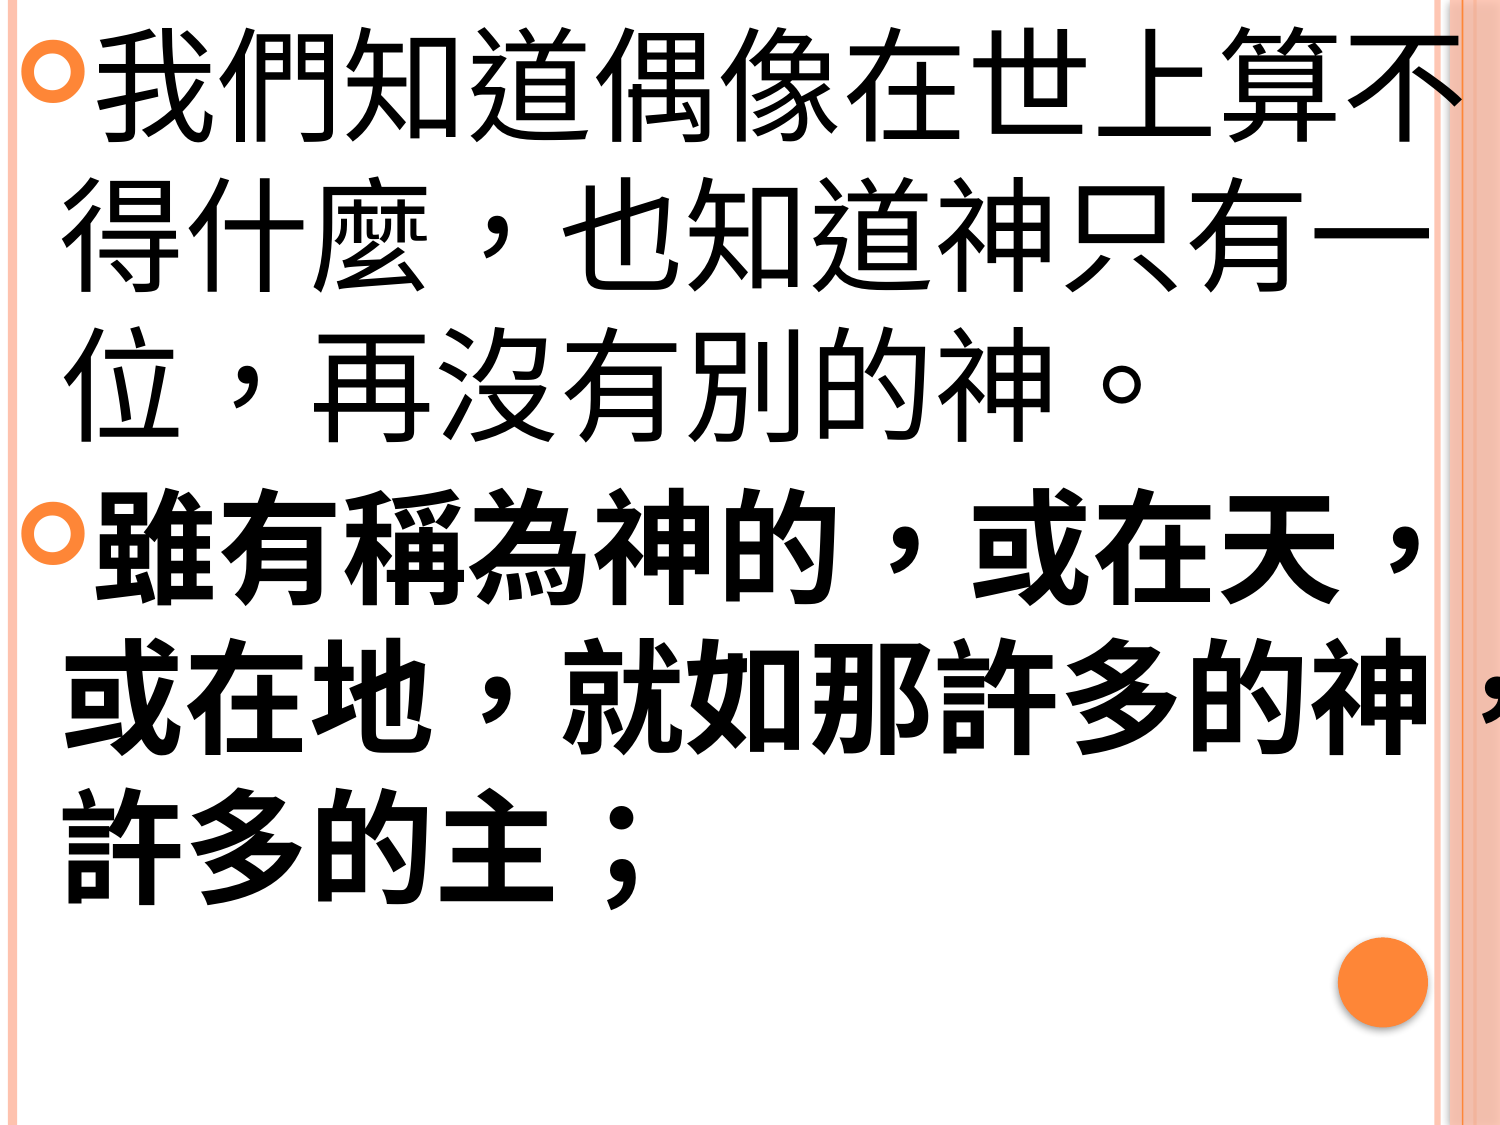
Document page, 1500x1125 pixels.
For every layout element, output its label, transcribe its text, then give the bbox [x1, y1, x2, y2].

list 我們知道偶像在世上算不得什麼，也知道神只有一位，再沒有別的神。 雖有稱為神的，或在天，或在地，就如那許多的神，許多的主； [0, 0, 1500, 1125]
